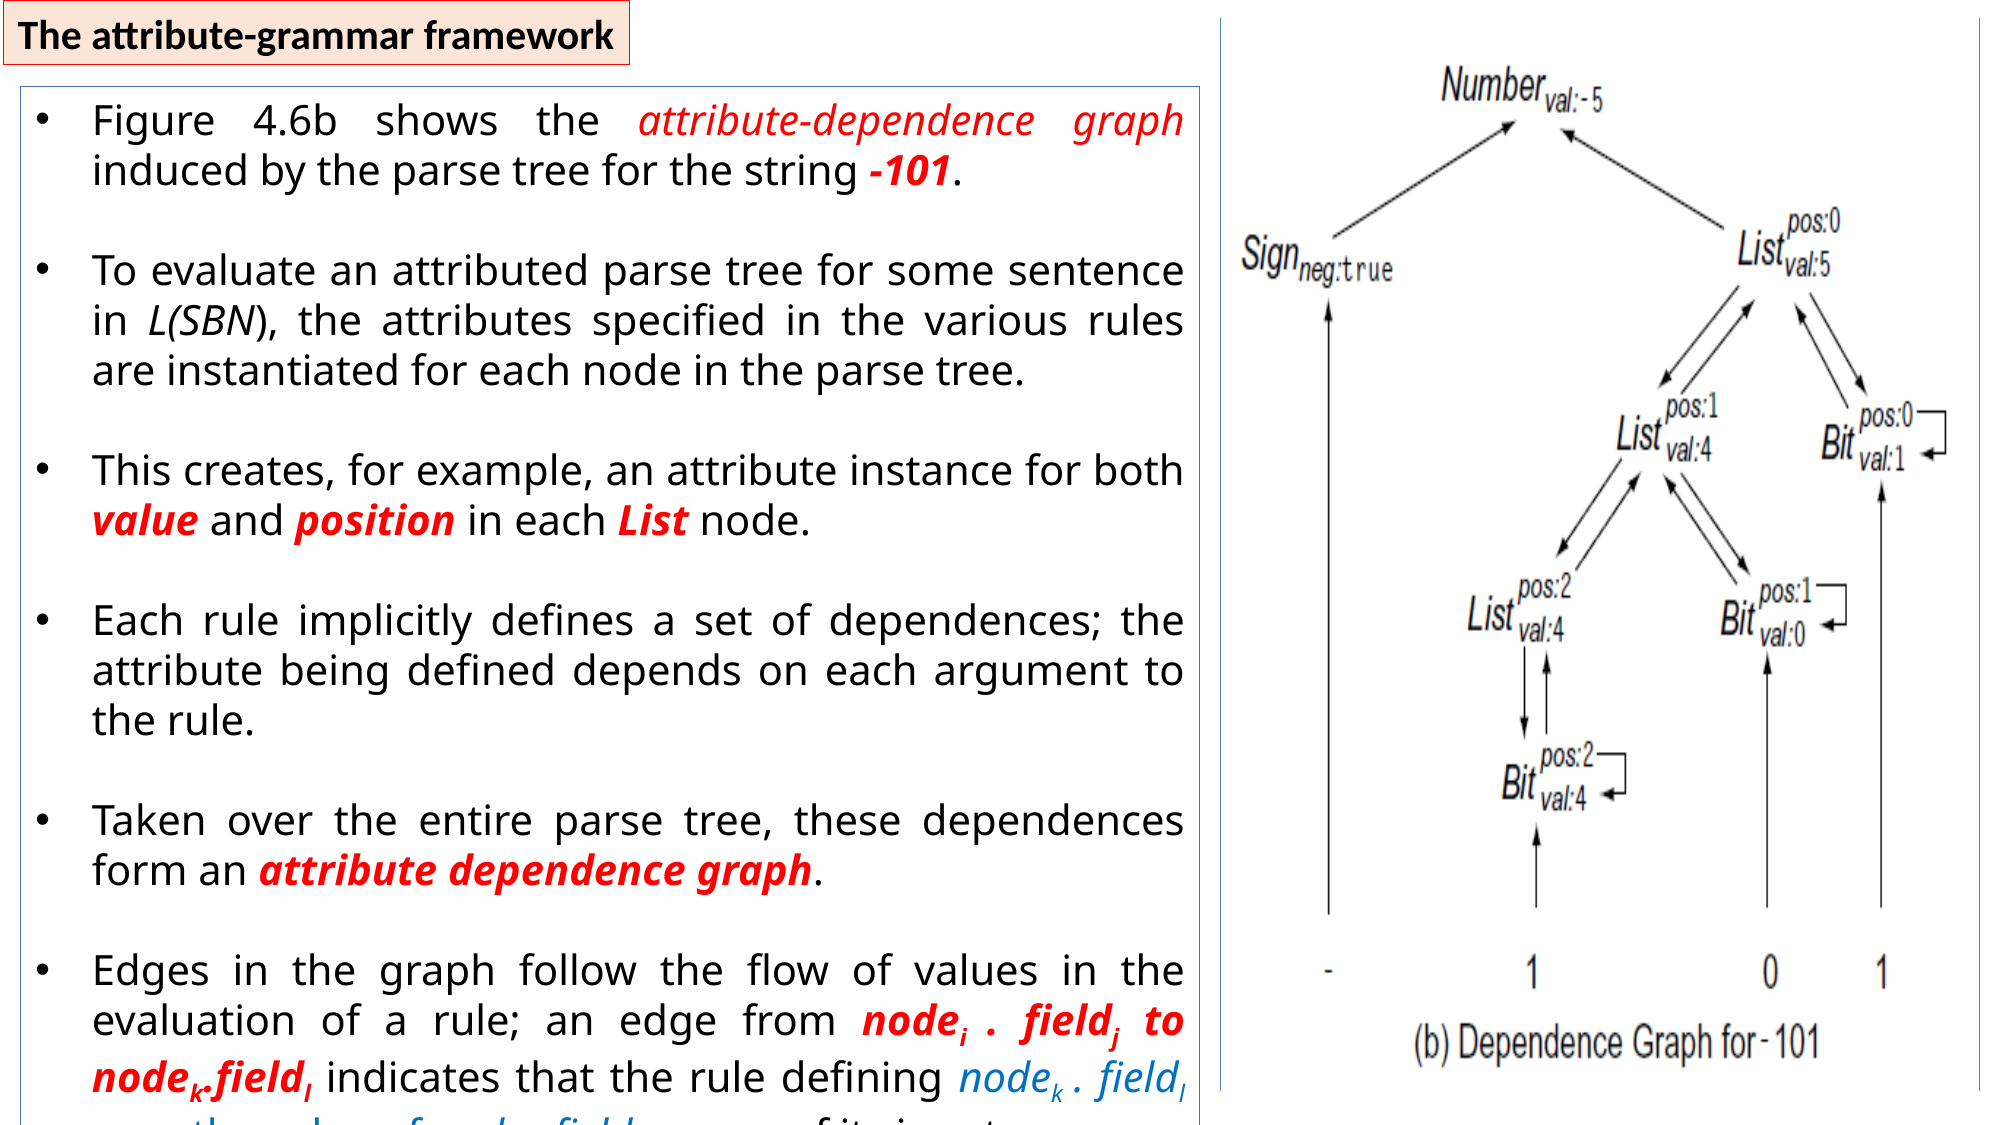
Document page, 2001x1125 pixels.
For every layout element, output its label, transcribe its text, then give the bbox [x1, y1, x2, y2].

text_box Figure 4.6b shows the attribute-dependence graph induced by the parse tree for the string -101. To evaluate an attributed parse tree for some sentence in L(SBN), the attributes specified in the various rules are instantiated for each node in the parse tree. This creates, for example, an attribute instance for both value and position in each List node. Each rule implicitly defines a set of dependences; the attribute being defined depends on each argument to the rule. Taken over the entire parse tree, these dependences form an attribute dependence graph. Edges in the graph follow the flow of values in the evaluation of a rule; an edge from nodei . fieldj to nodek.fieldl indicates that the rule defining nodek . fieldl uses the value of nodei .fieldj as one of its inputs. [20, 86, 1200, 1125]
text_box The attribute-grammar framework [3, 0, 630, 65]
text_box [1220, 18, 1980, 1091]
